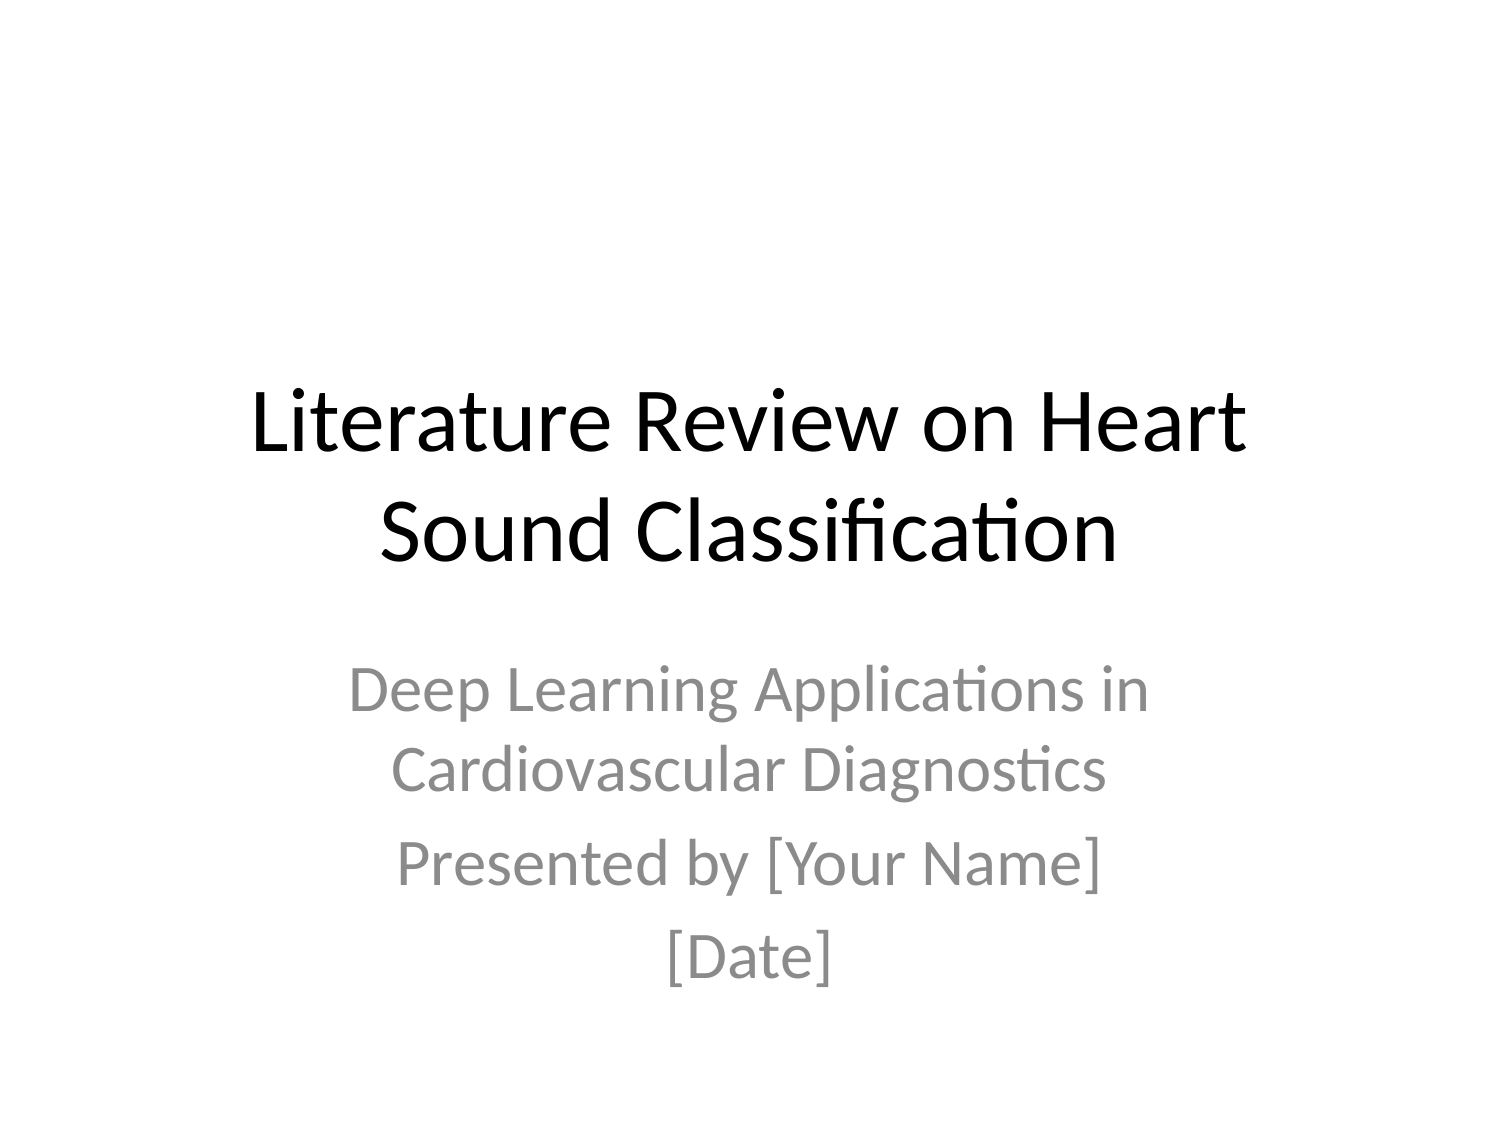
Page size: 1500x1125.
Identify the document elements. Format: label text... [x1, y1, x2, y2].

subtitle Deep Learning Applications in Cardiovascular Diagnostics Presented by [Your Name] [Date] [225, 637, 1275, 925]
title Literature Review on Heart Sound Classification [112, 349, 1388, 591]
